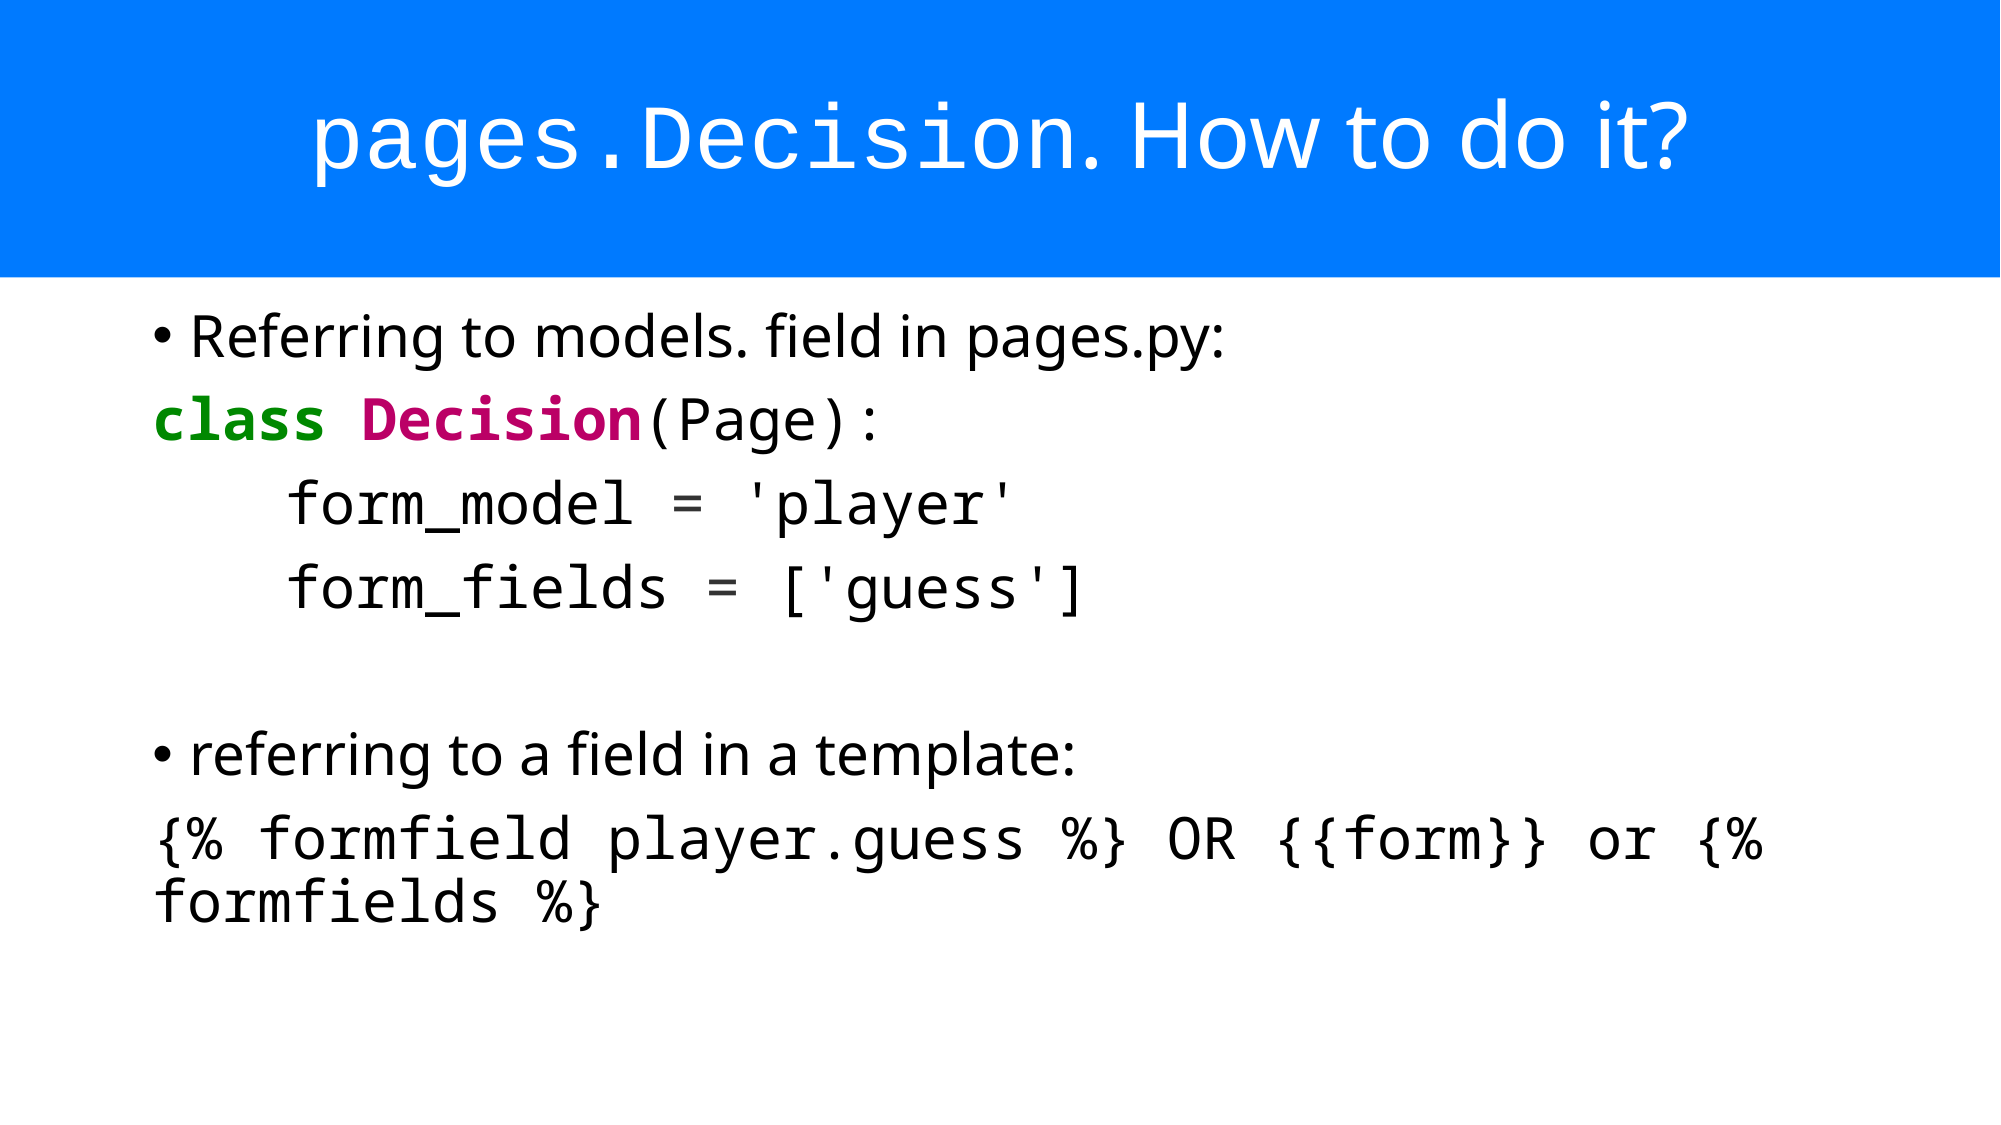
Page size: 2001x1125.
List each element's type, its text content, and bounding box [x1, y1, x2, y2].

list Referring to models. field in pages.py: class Decision(Page): form_model = 'player' form_fields = ['guess'] referring to a field in a template: {% formfield player.guess %} OR {{form}} or {% formfields %} [137, 299, 1863, 1064]
title pages.Decision. How to do it? [0, 0, 2000, 278]
